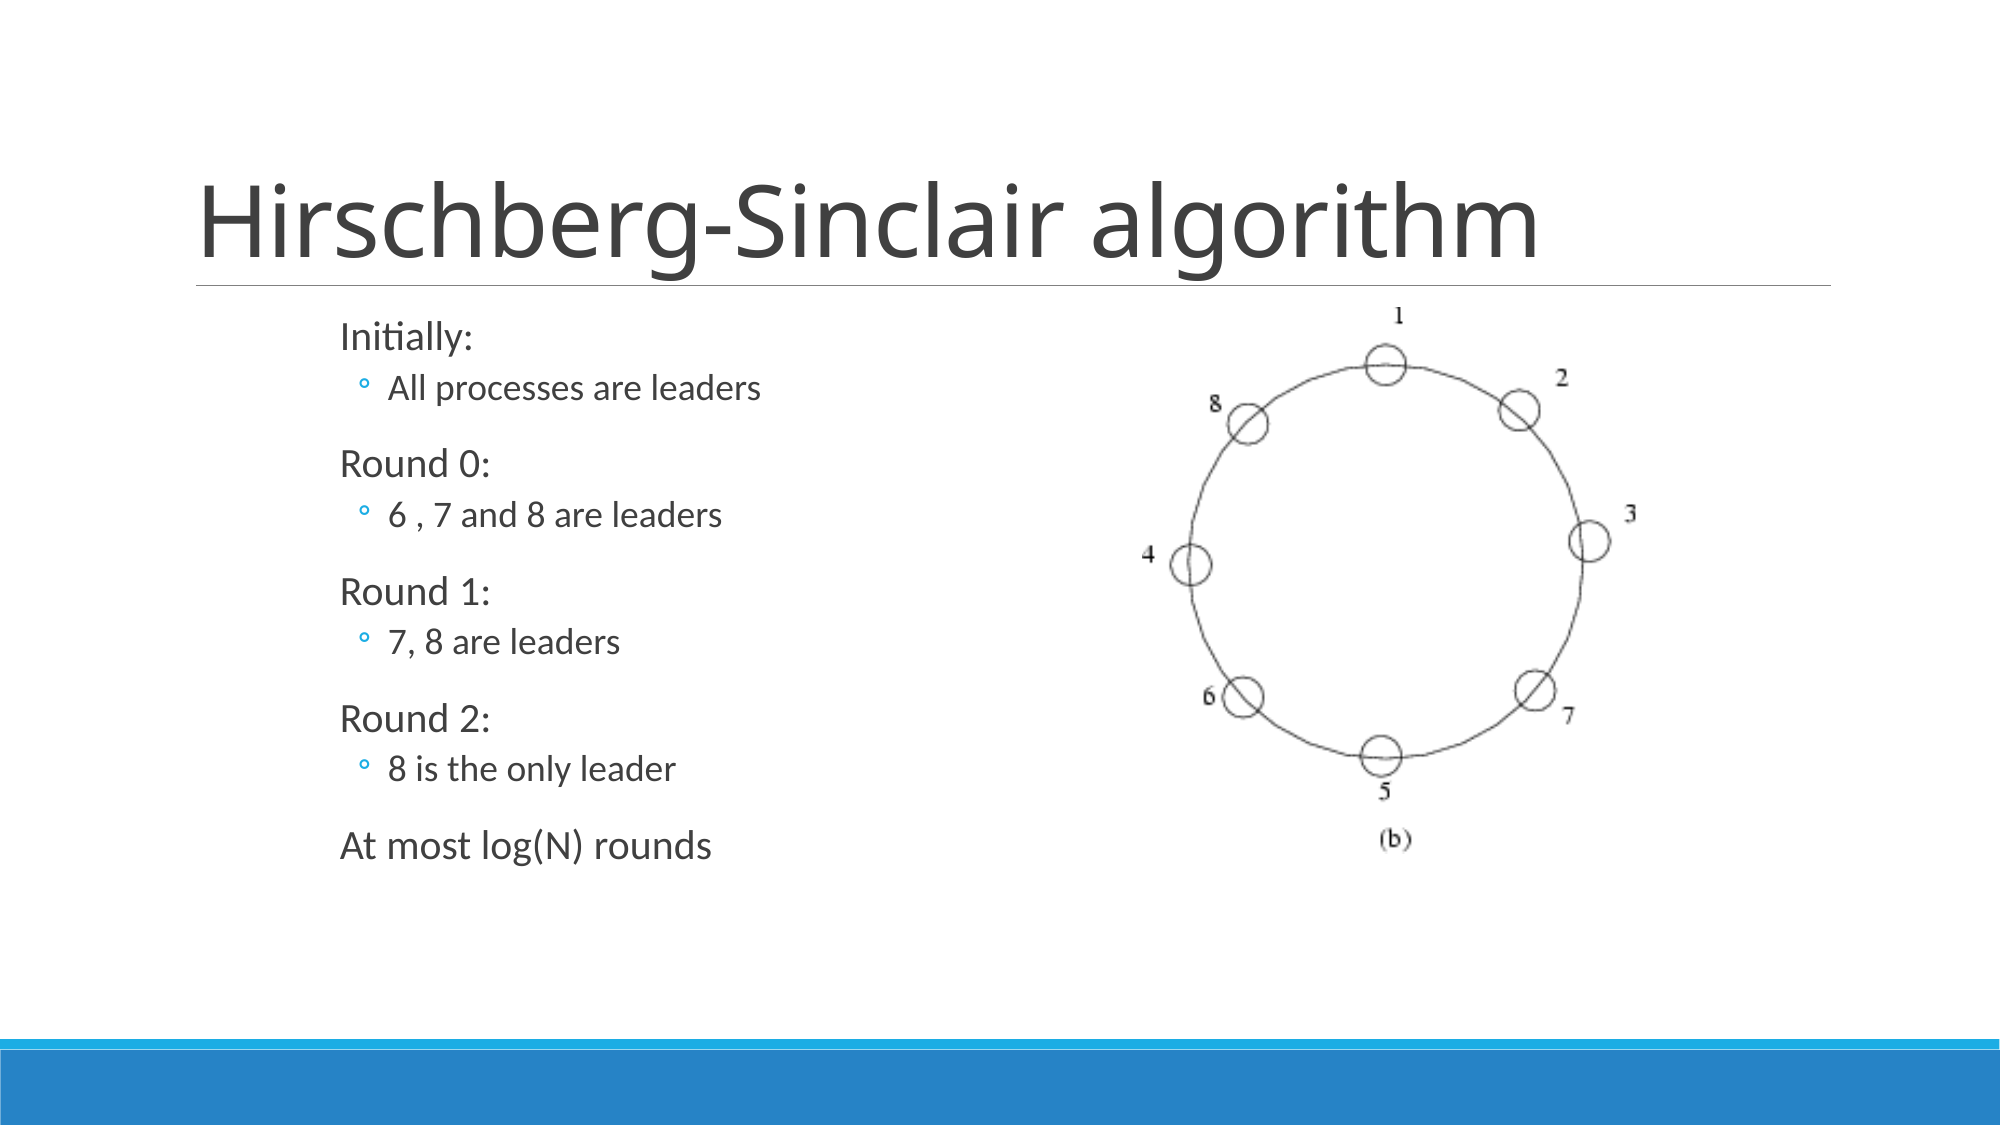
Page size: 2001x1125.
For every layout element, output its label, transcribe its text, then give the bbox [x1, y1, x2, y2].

list Initially: All processes are leaders Round 0: 6 , 7 and 8 are leaders Round 1: 7, 8 are leaders Round 2: 8 is the only leader At most log(N) rounds [324, 307, 1113, 1013]
title Hirschberg-Sinclair algorithm [180, 47, 1830, 285]
picture [1142, 306, 1639, 855]
